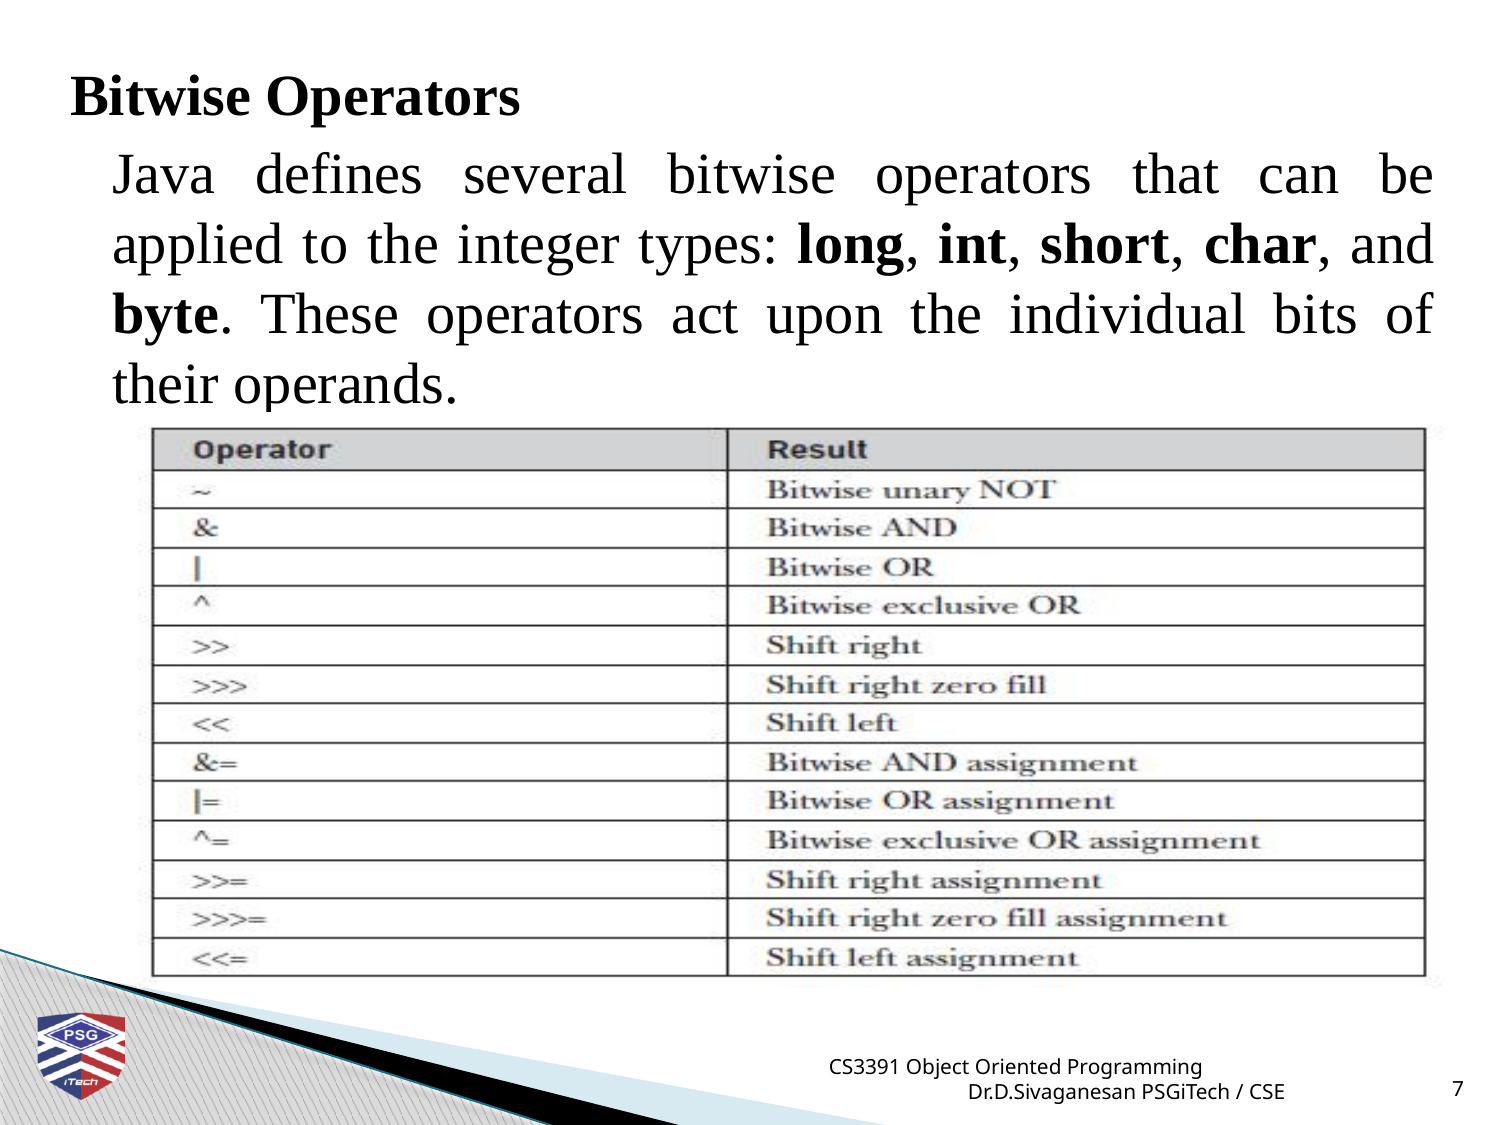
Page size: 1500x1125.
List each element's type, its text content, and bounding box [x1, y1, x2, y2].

slide_number 7 [1418, 1051, 1479, 1112]
list Bitwise Operators Java defines several bitwise operators that can be applied to the integer types: long, int, short, char, and byte. These operators act upon the individual bits of their operands. [37, 50, 1450, 438]
footer CS3391 Object Oriented Programming Dr.D.Sivaganesan PSGiTech / CSE [718, 1025, 1300, 1112]
picture [37, 1012, 125, 1100]
picture [137, 412, 1451, 988]
